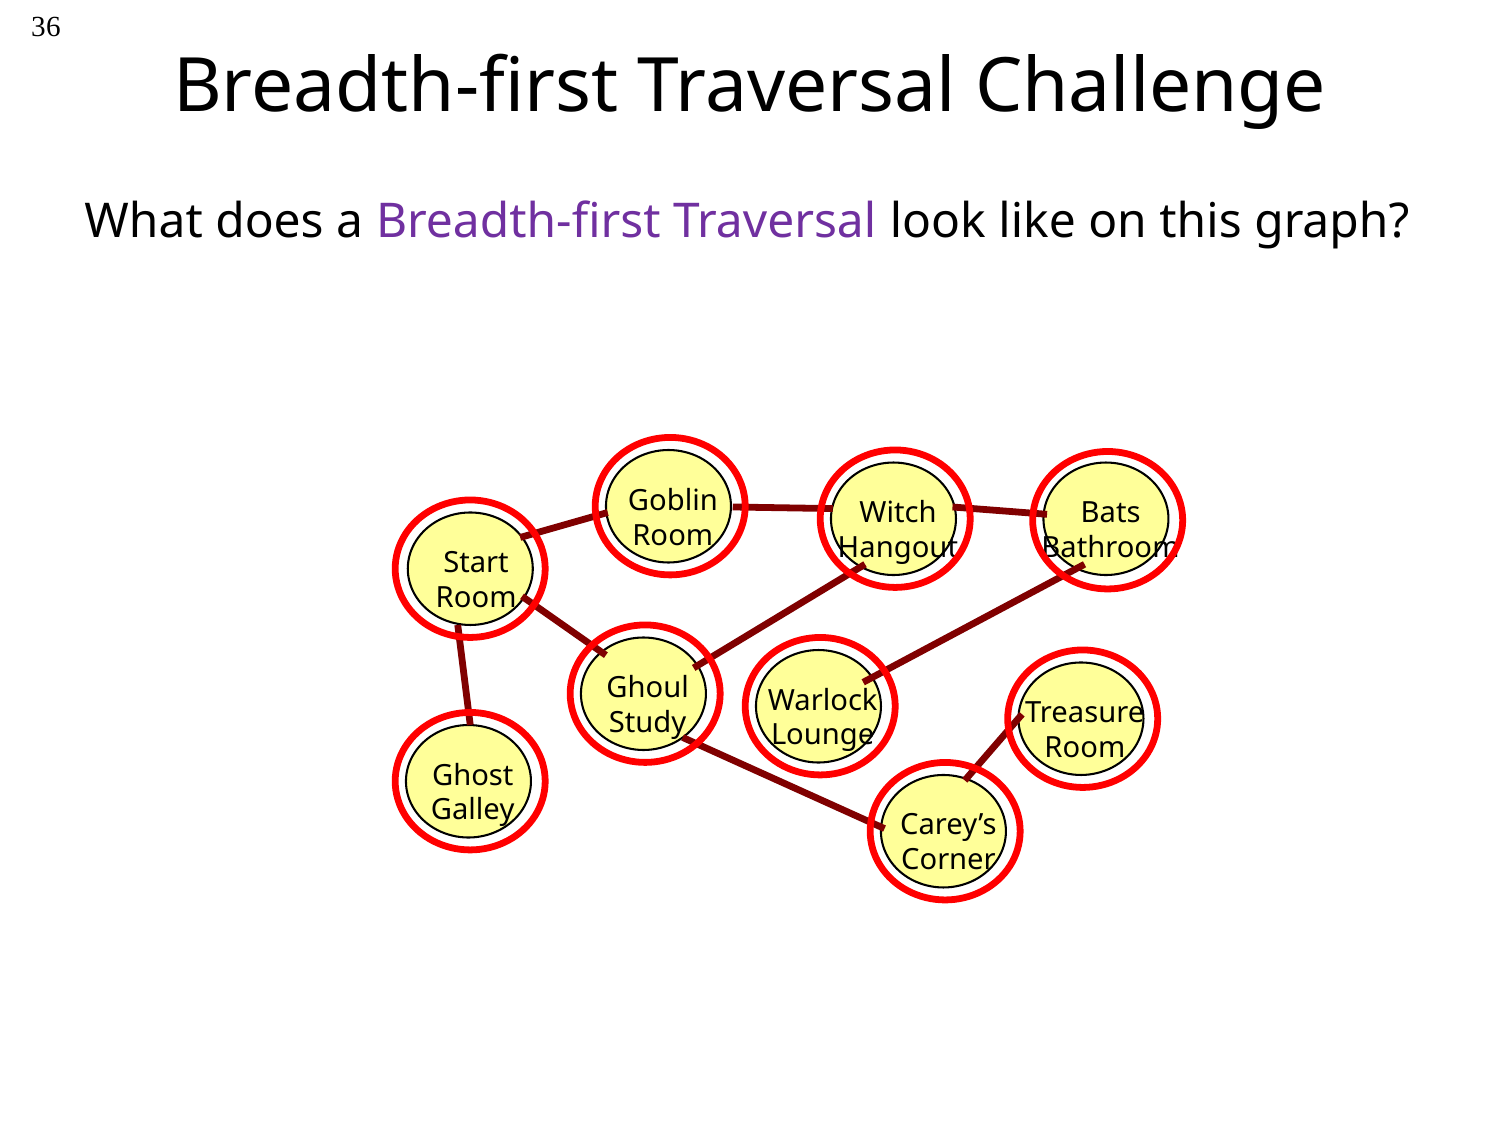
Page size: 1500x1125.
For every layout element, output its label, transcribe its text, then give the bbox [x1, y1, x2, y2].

text_box What does a Breadth-first Traversal look like on this graph? [49, 182, 1446, 255]
text_box [395, 540, 402, 598]
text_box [880, 774, 1013, 888]
text_box [1071, 451, 1144, 460]
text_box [1029, 462, 1192, 576]
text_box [605, 449, 732, 563]
text_box [1017, 811, 1021, 851]
text_box [537, 537, 546, 600]
text_box [606, 624, 685, 635]
text_box [537, 749, 546, 813]
text_box [856, 449, 935, 460]
text_box [737, 474, 746, 538]
text_box [430, 712, 511, 723]
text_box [405, 724, 532, 838]
text_box [1043, 649, 1122, 660]
title Breadth-first Traversal Challenge [112, 0, 1388, 175]
text_box [1082, 585, 1133, 589]
text_box [570, 669, 575, 718]
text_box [580, 637, 707, 751]
text_box [595, 482, 600, 531]
slide_number 36 [0, 0, 76, 75]
text_box [712, 662, 721, 725]
text_box [780, 637, 861, 648]
text_box [630, 437, 711, 448]
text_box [826, 462, 970, 576]
text_box [870, 807, 875, 856]
text_box [395, 757, 400, 806]
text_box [1007, 662, 1163, 776]
text_box [431, 499, 510, 510]
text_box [750, 649, 895, 763]
text_box [905, 762, 986, 773]
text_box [407, 512, 534, 626]
